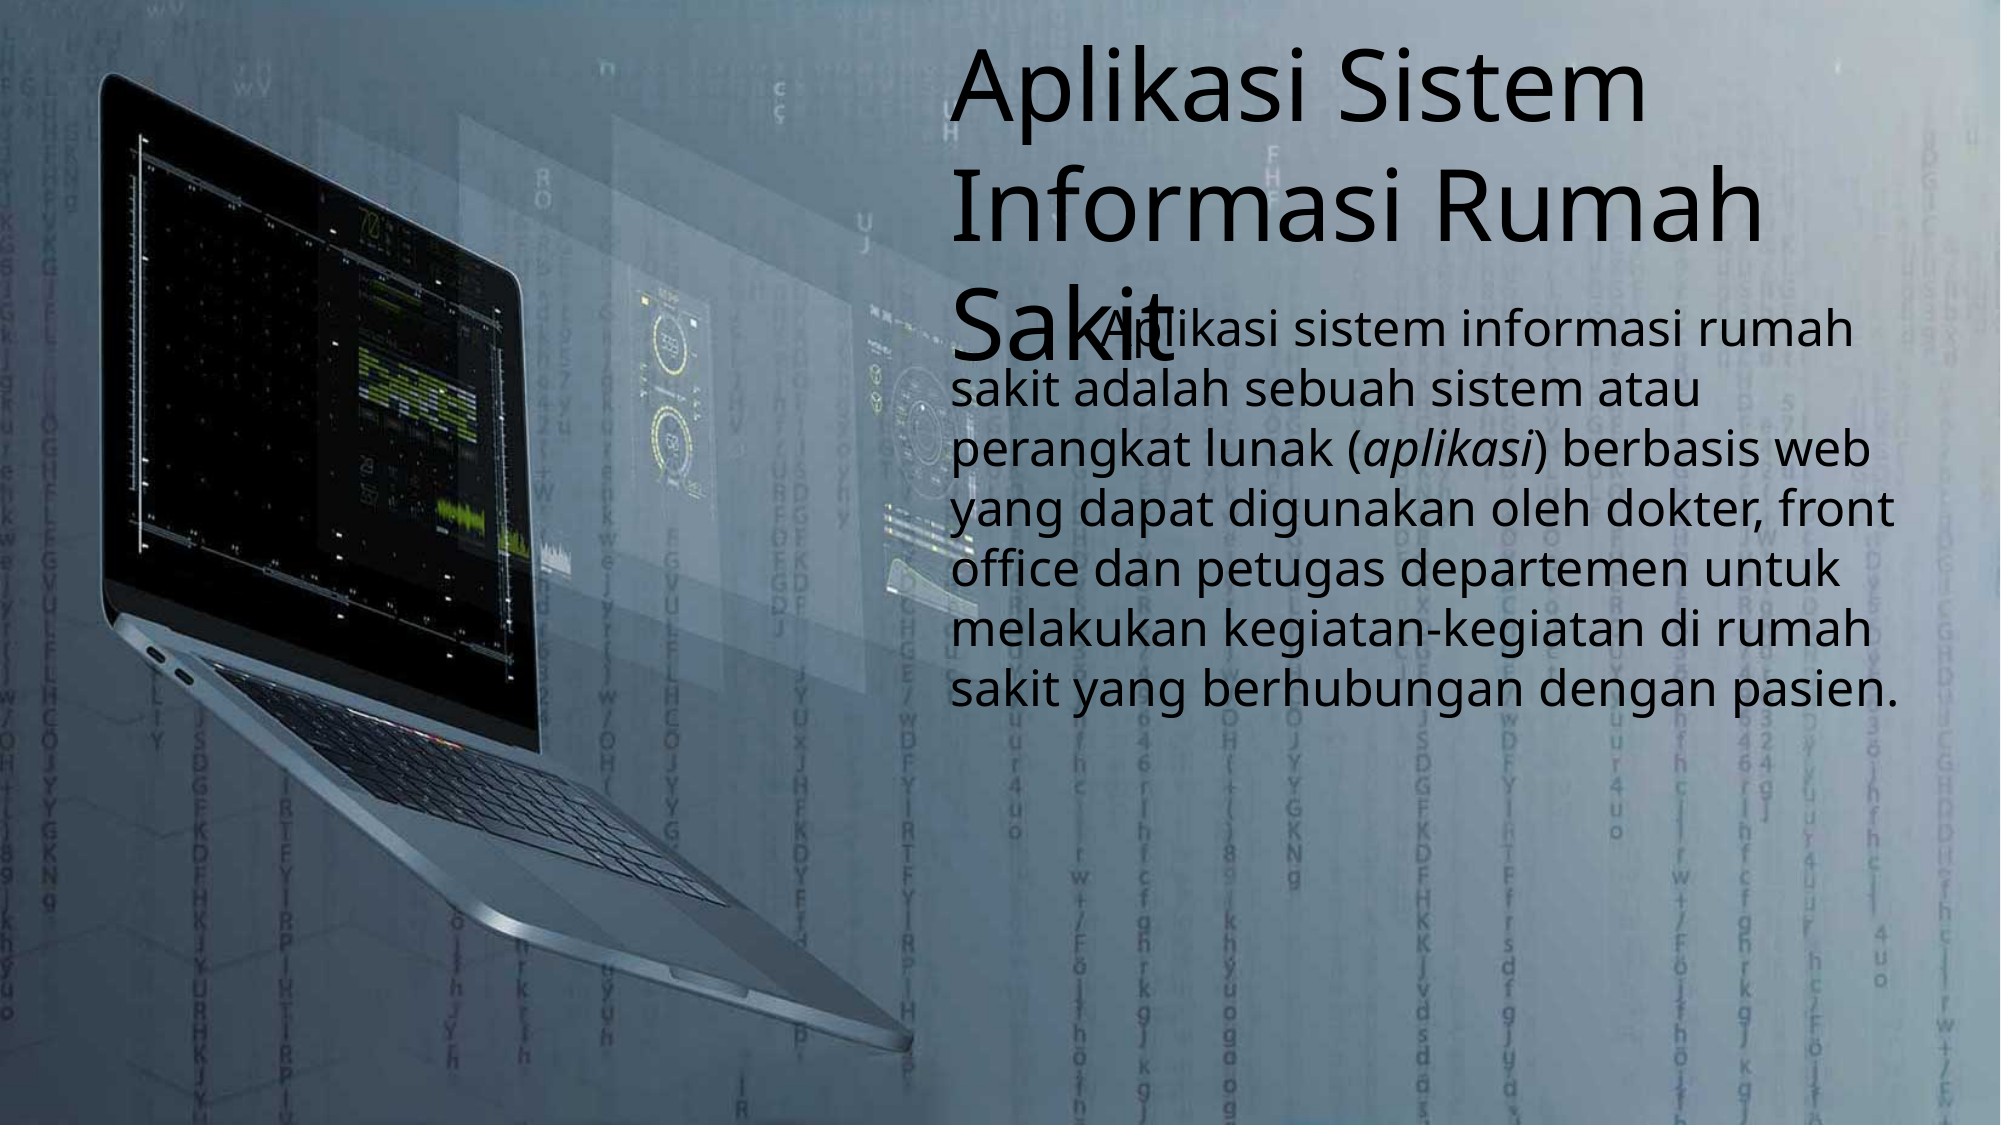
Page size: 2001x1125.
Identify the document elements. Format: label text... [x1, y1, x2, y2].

picture [0, 0, 2001, 1125]
text_box Aplikasi sistem informasi rumah sakit adalah sebuah sistem atau perangkat lunak (aplikasi) berbasis web yang dapat digunakan oleh dokter, front office dan petugas departemen untuk melakukan kegiatan-kegiatan di rumah sakit yang berhubungan dengan pasien. [935, 289, 1971, 724]
text_box Aplikasi Sistem Informasi Rumah Sakit [935, 13, 2000, 389]
